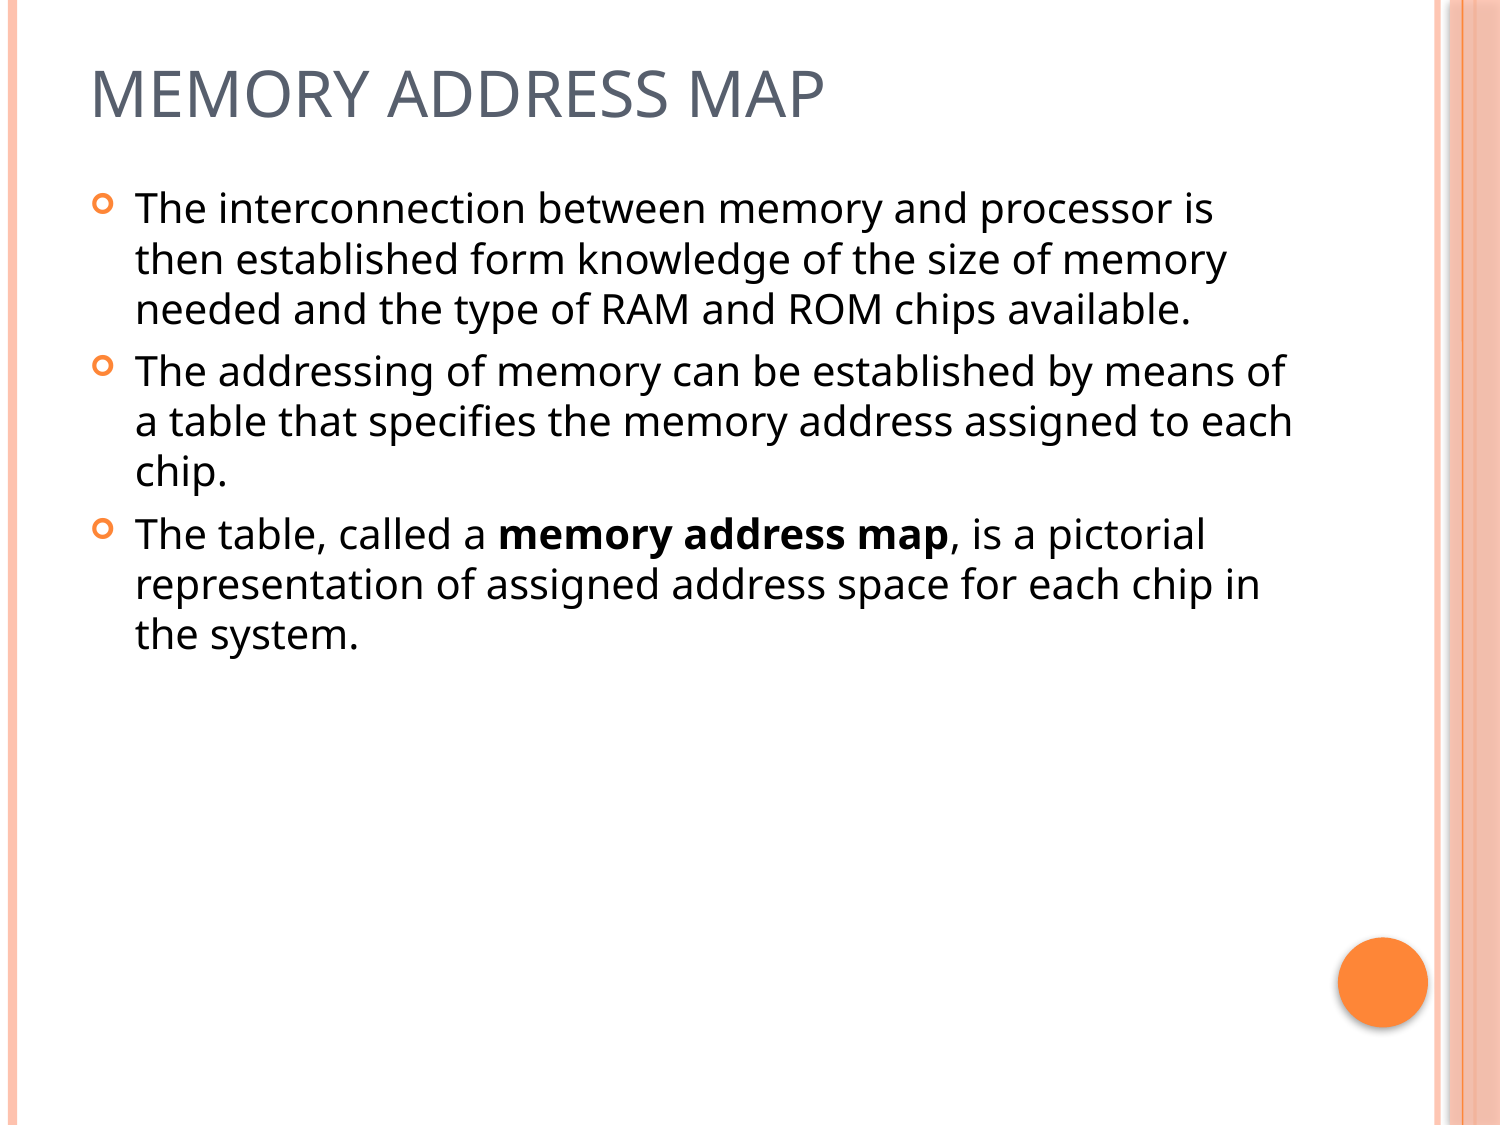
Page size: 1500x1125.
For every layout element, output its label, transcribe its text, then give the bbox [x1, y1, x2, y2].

title Memory Address Map [75, 45, 1300, 138]
list The interconnection between memory and processor is then established form knowledge of the size of memory needed and the type of RAM and ROM chips available. The addressing of memory can be established by means of a table that specifies the memory address assigned to each chip. The table, called a memory address map, is a pictorial representation of assigned address space for each chip in the system. [75, 174, 1313, 1075]
